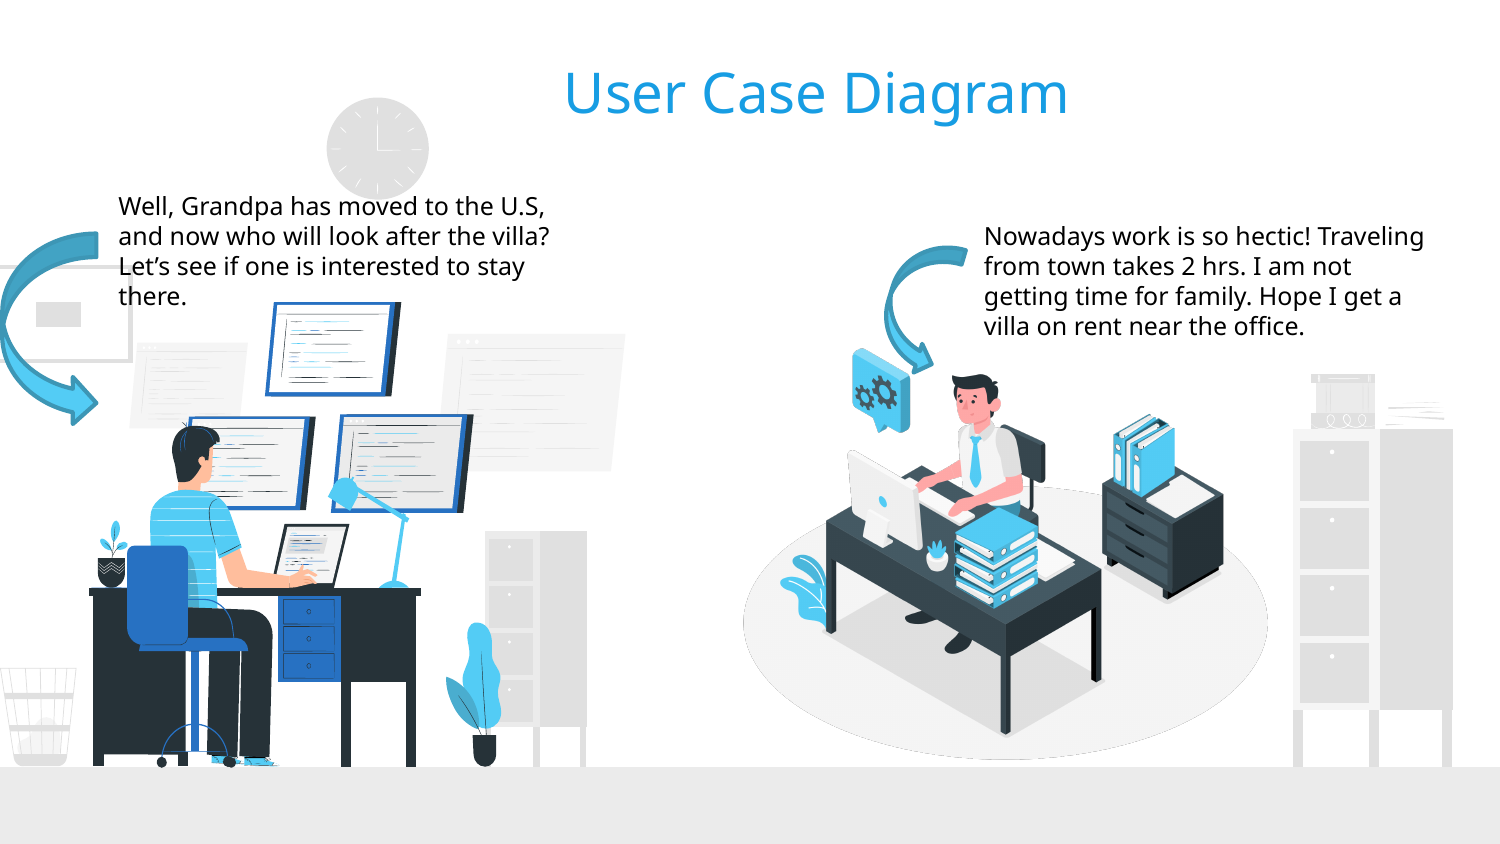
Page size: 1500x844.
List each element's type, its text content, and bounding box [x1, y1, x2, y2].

text_box [1, 231, 99, 300]
text_box Well, Grandpa has moved to the U.S, and now who will look after the villa? Let’s see if one is interested to stay there. [103, 176, 585, 300]
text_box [0, 302, 626, 769]
text_box [910, 245, 968, 258]
title User Case Diagram [539, 42, 1095, 188]
picture [724, 259, 1295, 830]
text_box Nowadays work is so hectic! Traveling from town takes 2 hrs. I am not getting time for family. Hope I get a villa on rent near the office. [968, 206, 1450, 355]
